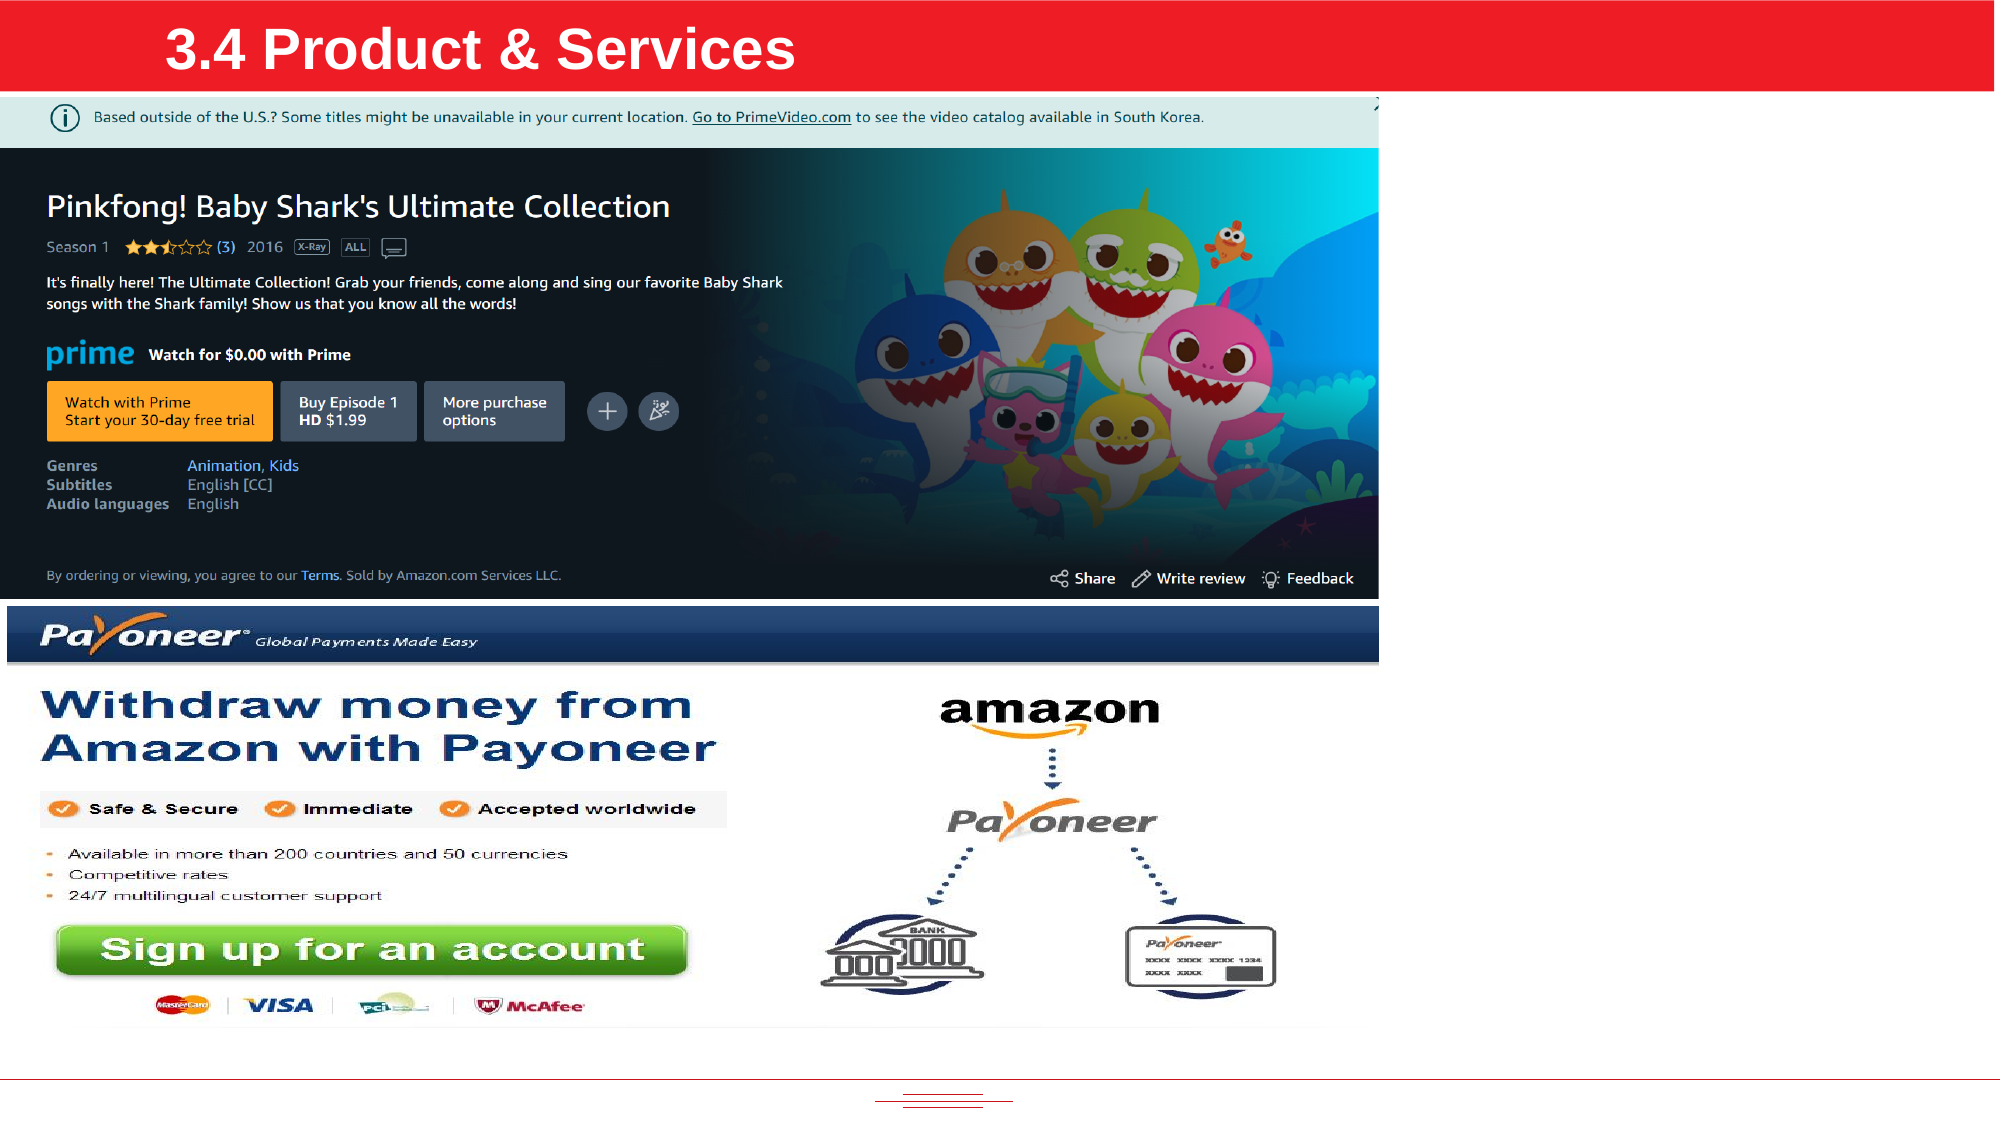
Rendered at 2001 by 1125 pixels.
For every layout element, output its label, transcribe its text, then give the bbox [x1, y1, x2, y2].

text_box 3.4 Product & Services [0, 0, 1995, 92]
picture [0, 97, 1379, 599]
picture [7, 606, 1379, 1028]
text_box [0, 1079, 2000, 1108]
